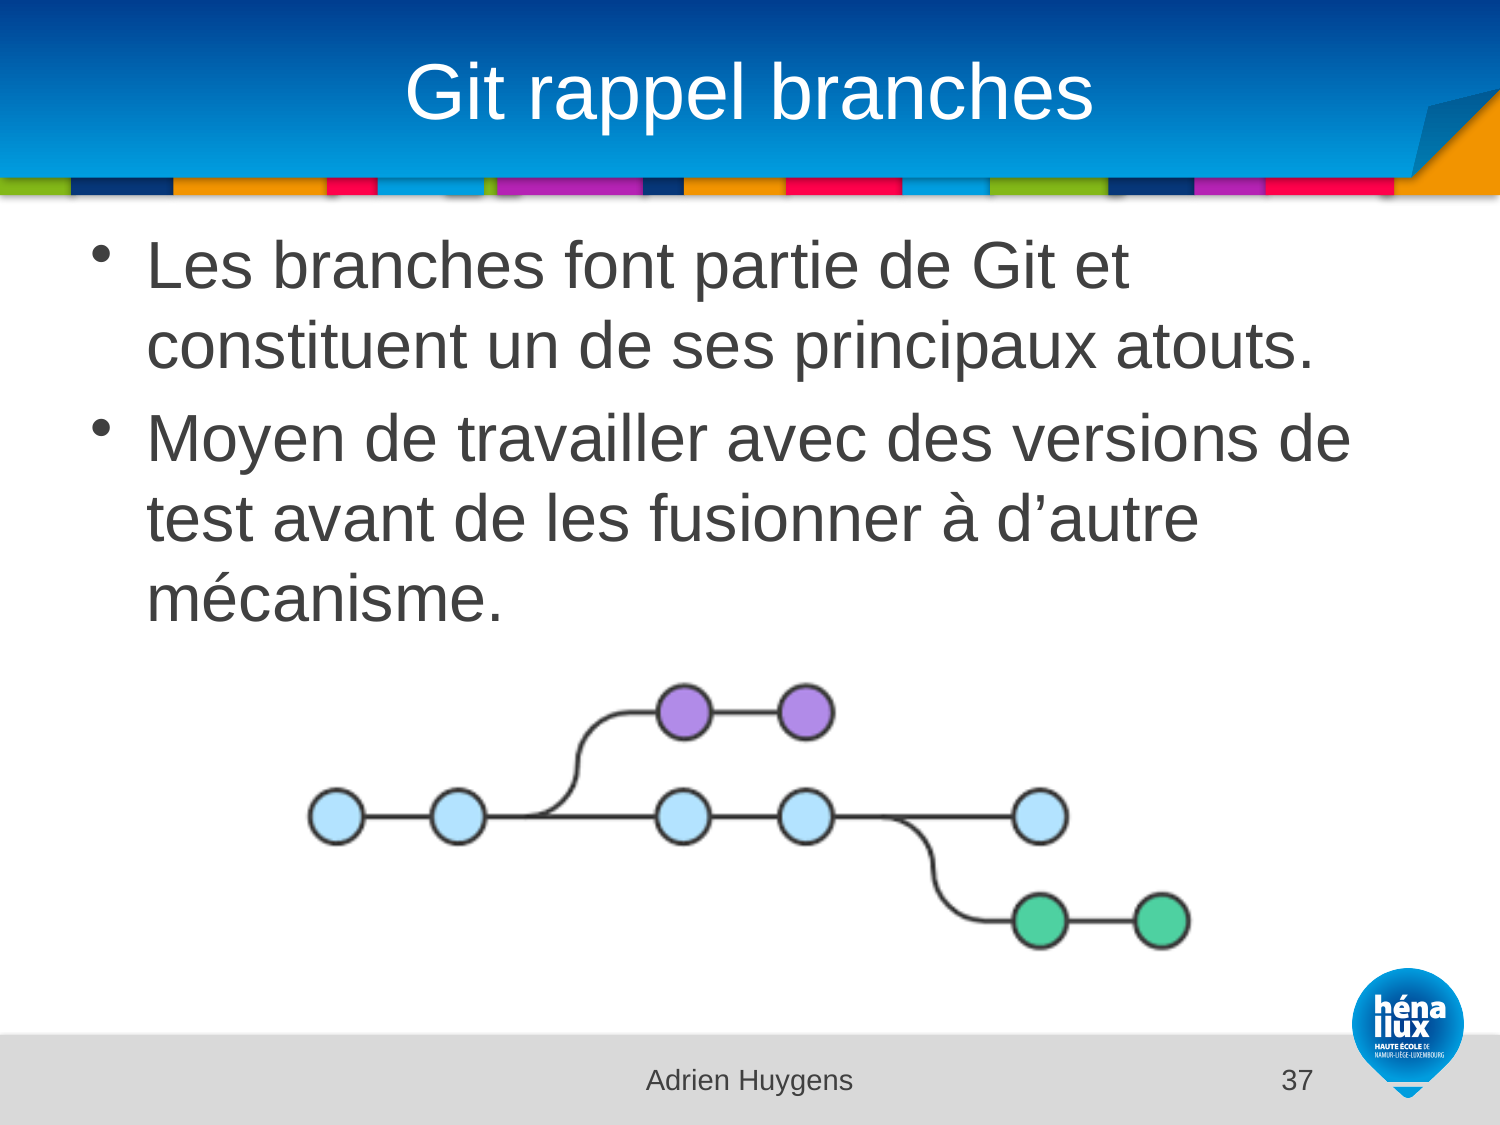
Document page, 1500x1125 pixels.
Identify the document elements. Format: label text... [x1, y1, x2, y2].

picture [1365, 985, 1451, 1067]
footer Adrien Huygens [383, 1053, 1117, 1111]
picture [1425, 968, 1464, 1011]
picture [243, 671, 1257, 966]
title Git rappel branches [75, 10, 1425, 166]
slide_number 37 [1151, 1053, 1330, 1111]
list Les branches font partie de Git et constituent un de ses principaux atouts. Moyen de travailler avec des versions de test avant de les fusionner à d’autre mécanisme. [75, 214, 1425, 1005]
picture [1352, 1036, 1464, 1098]
